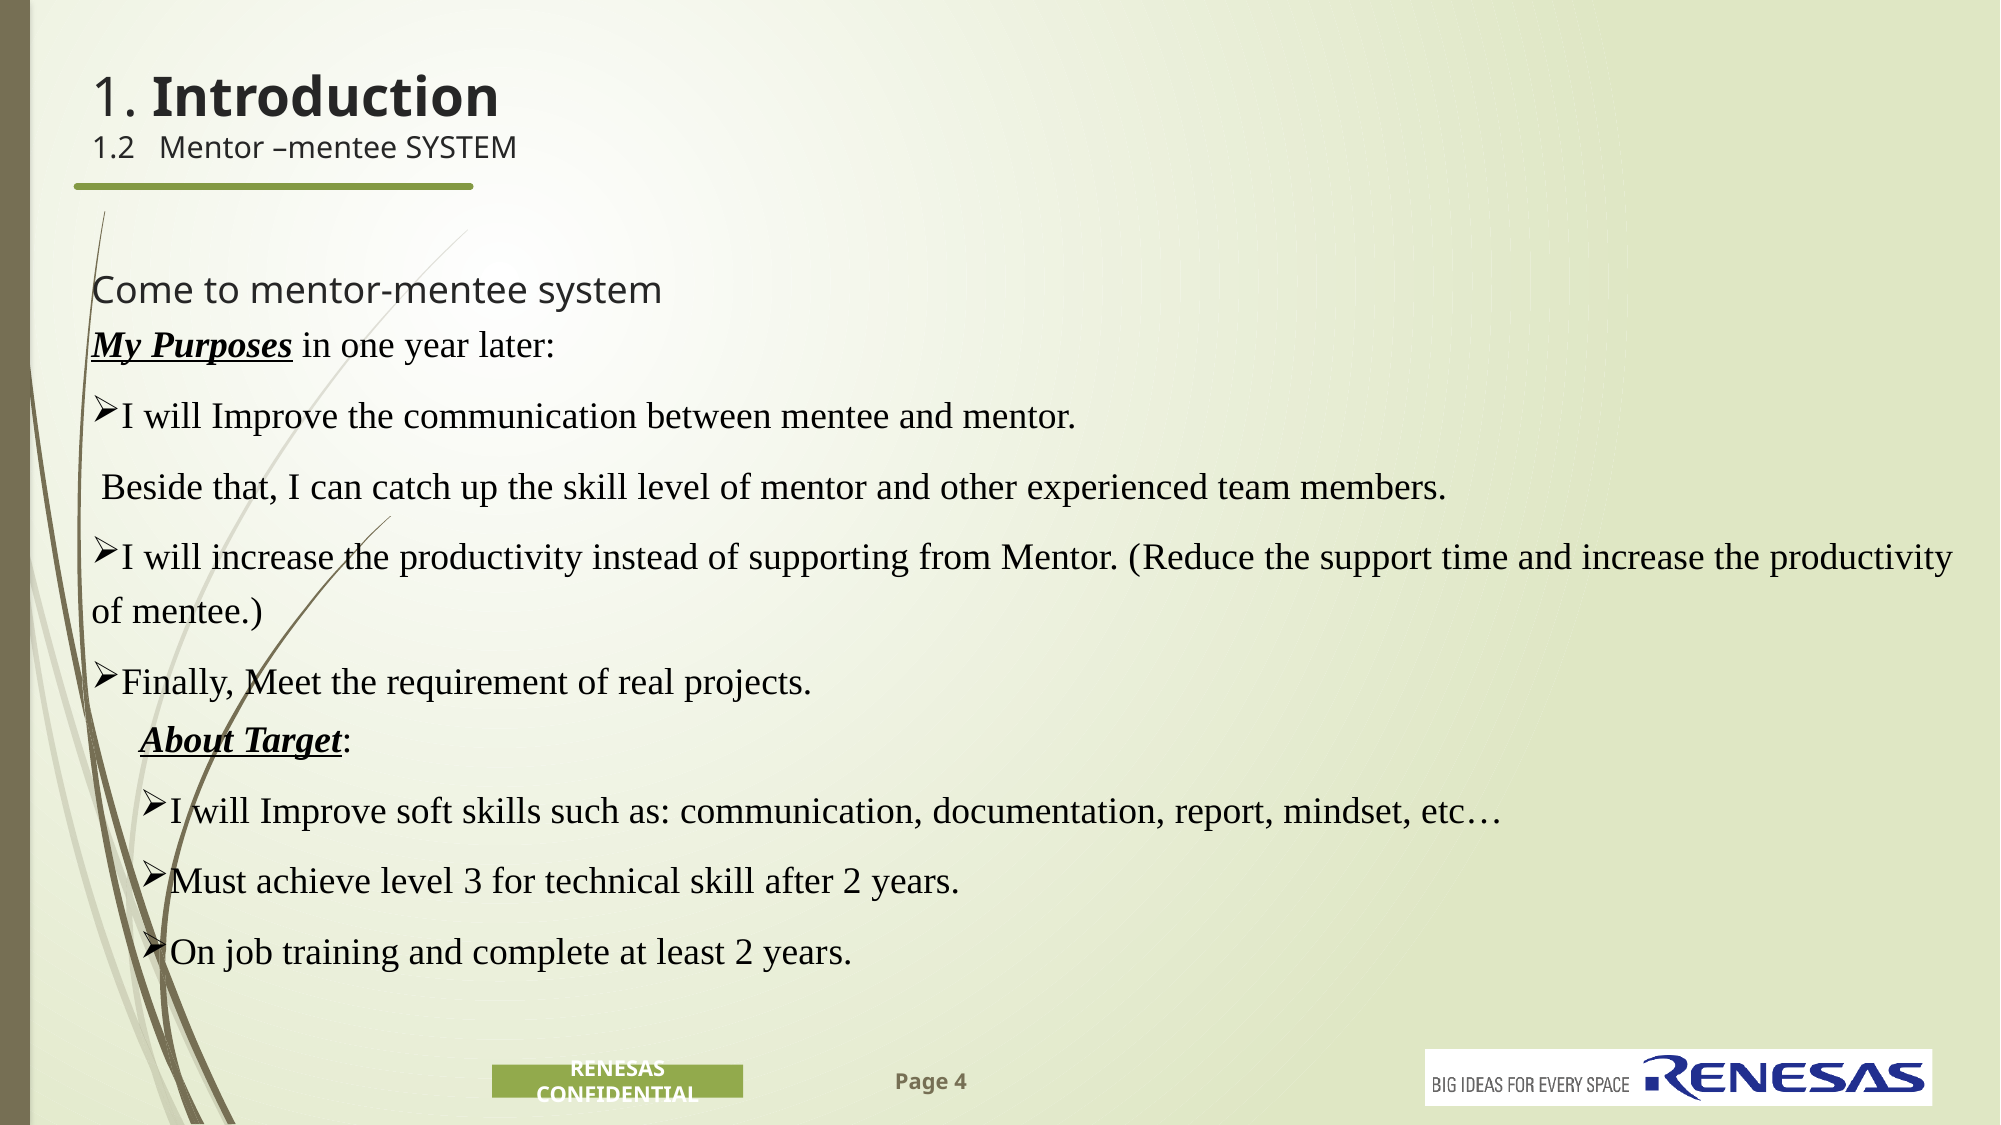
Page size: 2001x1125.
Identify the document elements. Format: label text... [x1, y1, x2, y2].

text_box Come to mentor-mentee system My Purposes in one year later: I will Improve the communication between mentee and mentor. Beside that, I can catch up the skill level of mentor and other experienced team members. I will increase the productivity instead of supporting from Mentor. (Reduce the support time and increase the productivity of mentee.) Finally, Meet the requirement of real projects. [76, 249, 1975, 663]
picture [1800, 1049, 1933, 1106]
title 1. Introduction 1.2 Mentor –mentee SYSTEM [76, 54, 1922, 173]
text_box About Target: I will Improve soft skills such as: communication, documentation, report, mindset, etc… Must achieve level 3 for technical skill after 2 years. On job training and complete at least 2 years. [125, 698, 1800, 1112]
